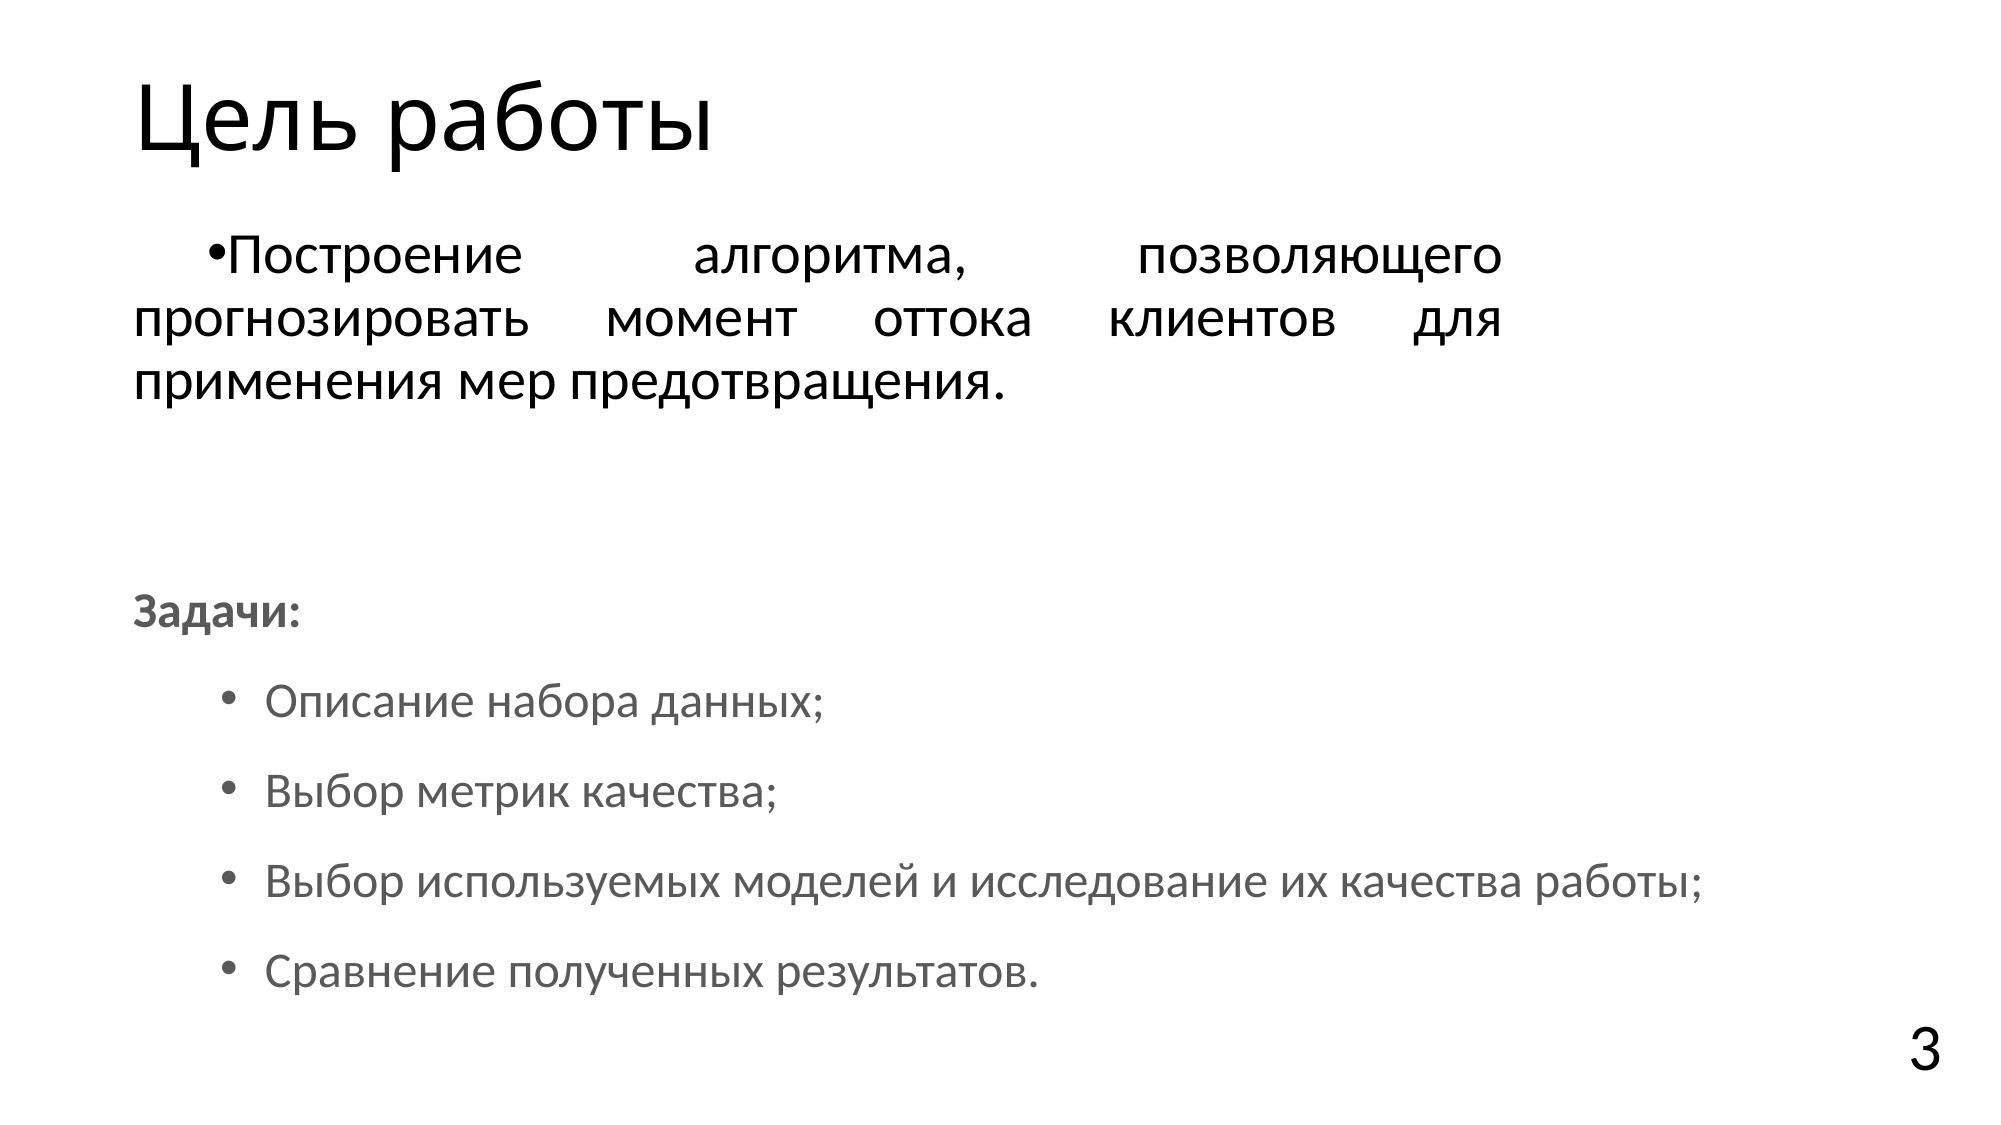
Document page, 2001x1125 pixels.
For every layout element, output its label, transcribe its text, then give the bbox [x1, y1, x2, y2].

title Цель работы [118, 43, 757, 198]
text_box Задачи: Описание набора данных; Выбор метрик качества; Выбор используемых моделей и исследование их качества работы; Сравнение полученных результатов. [118, 570, 1795, 1005]
slide_number 3 [1769, 989, 1958, 1099]
list Построение алгоритма, позволяющего прогнозировать момент оттока клиентов для применения мер предотвращения. [118, 215, 1519, 436]
